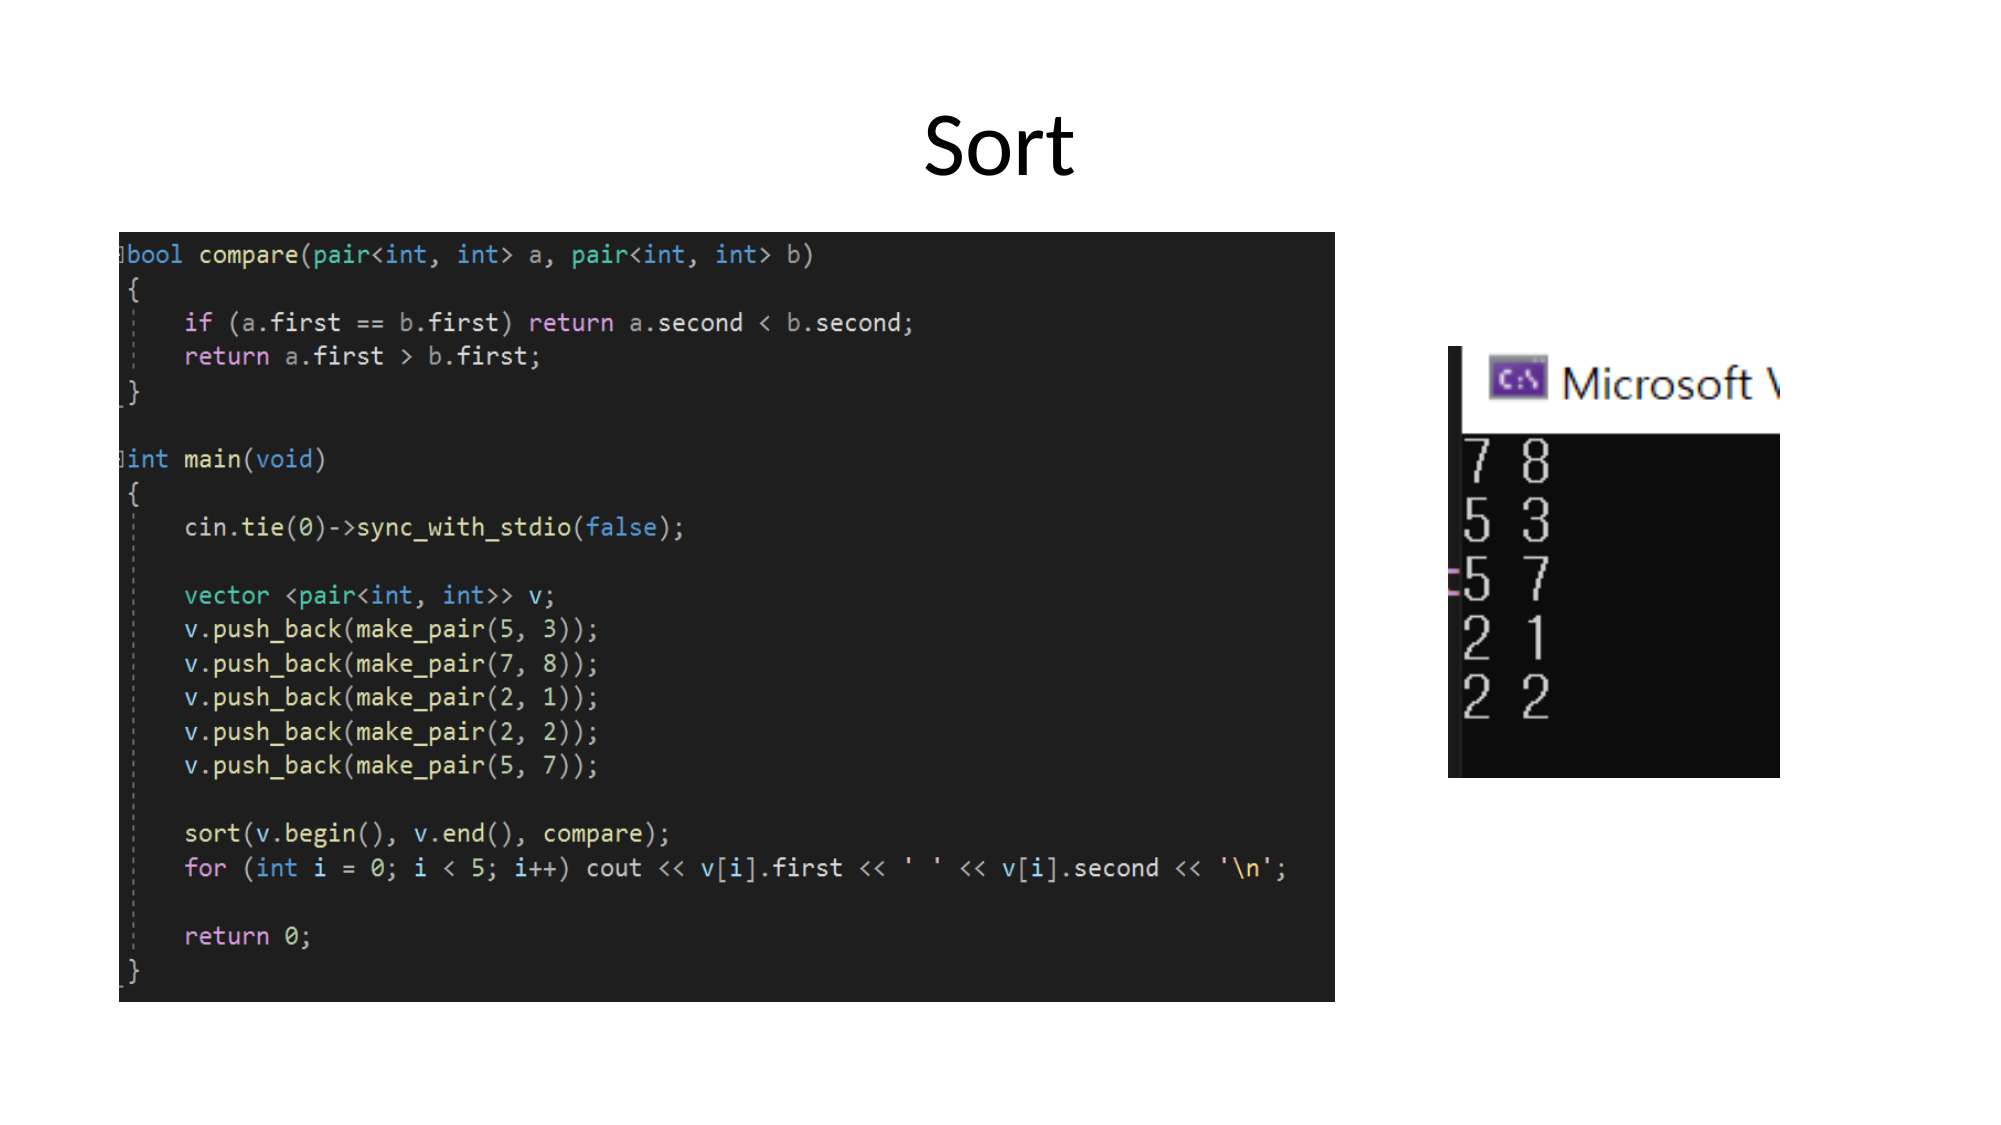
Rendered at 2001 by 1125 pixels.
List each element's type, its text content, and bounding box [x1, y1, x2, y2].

picture [1448, 346, 1780, 779]
title Sort [99, 45, 1900, 233]
picture [119, 232, 1335, 1003]
